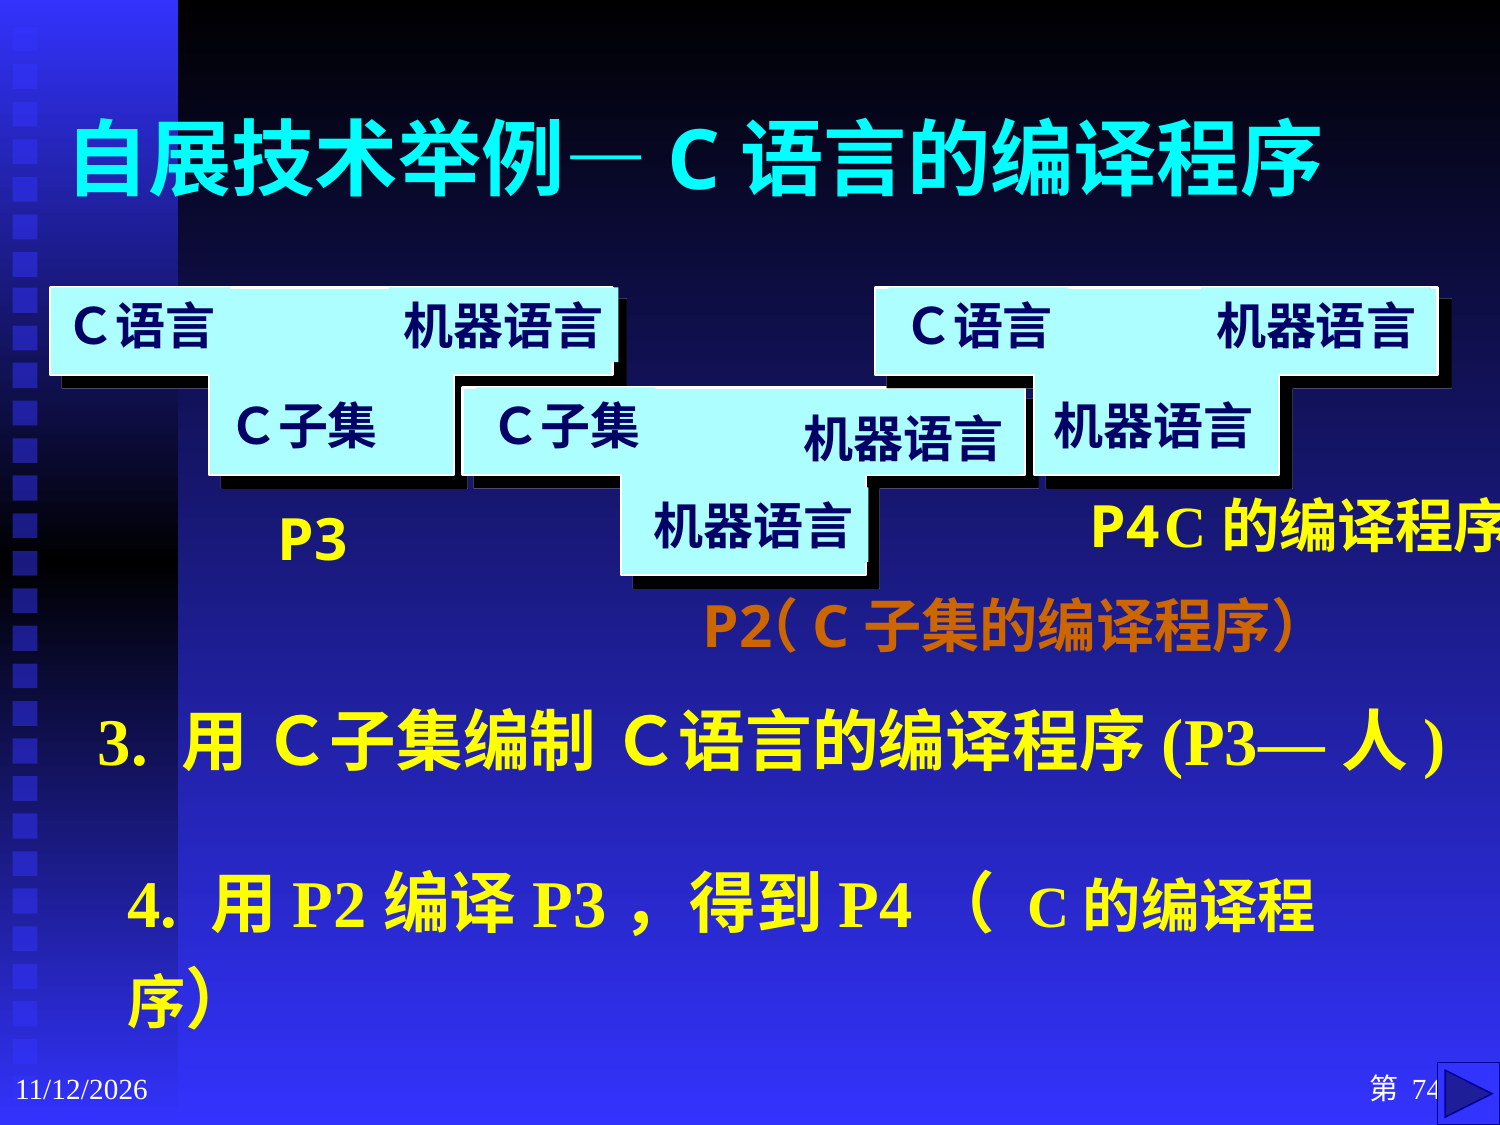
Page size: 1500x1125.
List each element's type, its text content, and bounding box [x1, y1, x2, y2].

text_box [1437, 1062, 1500, 1125]
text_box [874, 287, 1438, 568]
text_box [462, 387, 1026, 668]
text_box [49, 287, 620, 580]
text_box 3. 用 Ｃ子集编制 Ｃ语言的编译程序(P3—人) [82, 674, 1462, 786]
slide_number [0, 1049, 313, 1125]
title 自展技术举例—C语言的编译程序 [50, 62, 1463, 250]
text_box （C子集的编译程序） [1029, 577, 1400, 668]
text_box 4. 用P2编译P3，得到P4（ C的编译程序） [112, 837, 1355, 1044]
text_box C的编译程序 [1441, 474, 1500, 567]
slide_number 第 74 页 [1187, 1049, 1500, 1125]
